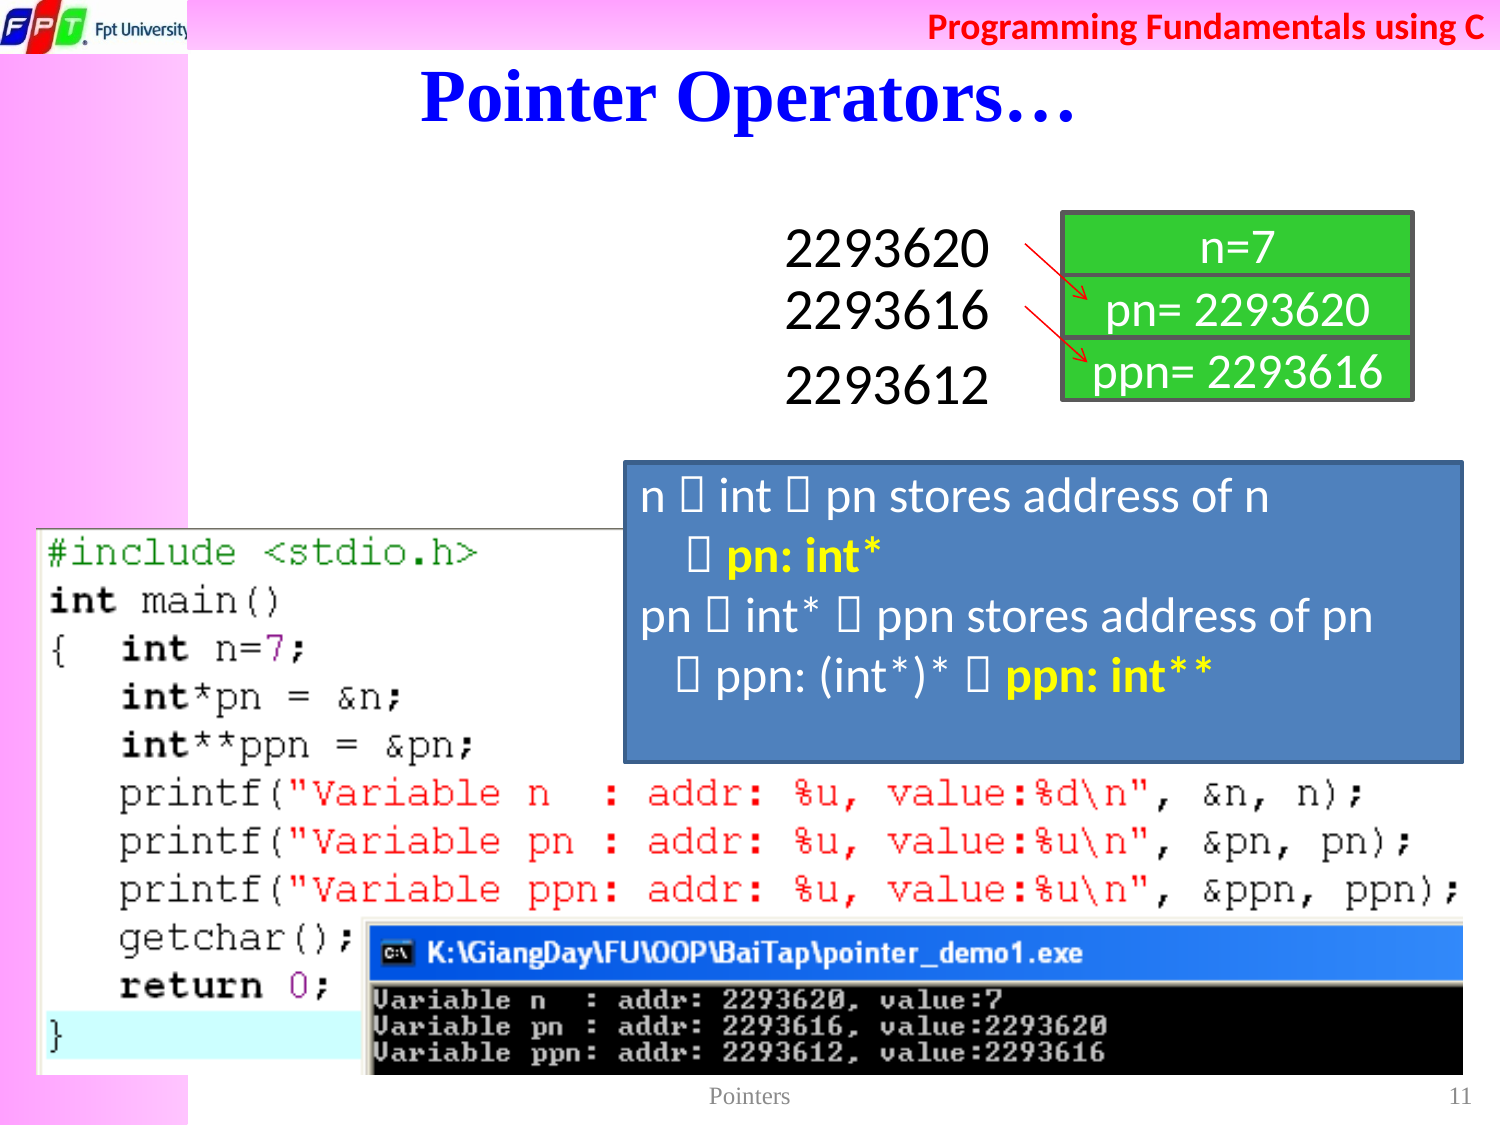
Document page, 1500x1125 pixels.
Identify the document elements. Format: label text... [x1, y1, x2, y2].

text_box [749, 212, 1413, 413]
title Pointer Operators… [0, 45, 1500, 138]
picture [35, 528, 1463, 1076]
picture [0, 0, 188, 45]
footer Pointers [512, 1084, 988, 1116]
text_box n  int  pn stores address of n  pn: int* pn  int*  ppn stores address of pn  ppn: (int*)*  ppn: int** [623, 460, 1464, 530]
slide_number 11 [1137, 1074, 1488, 1116]
